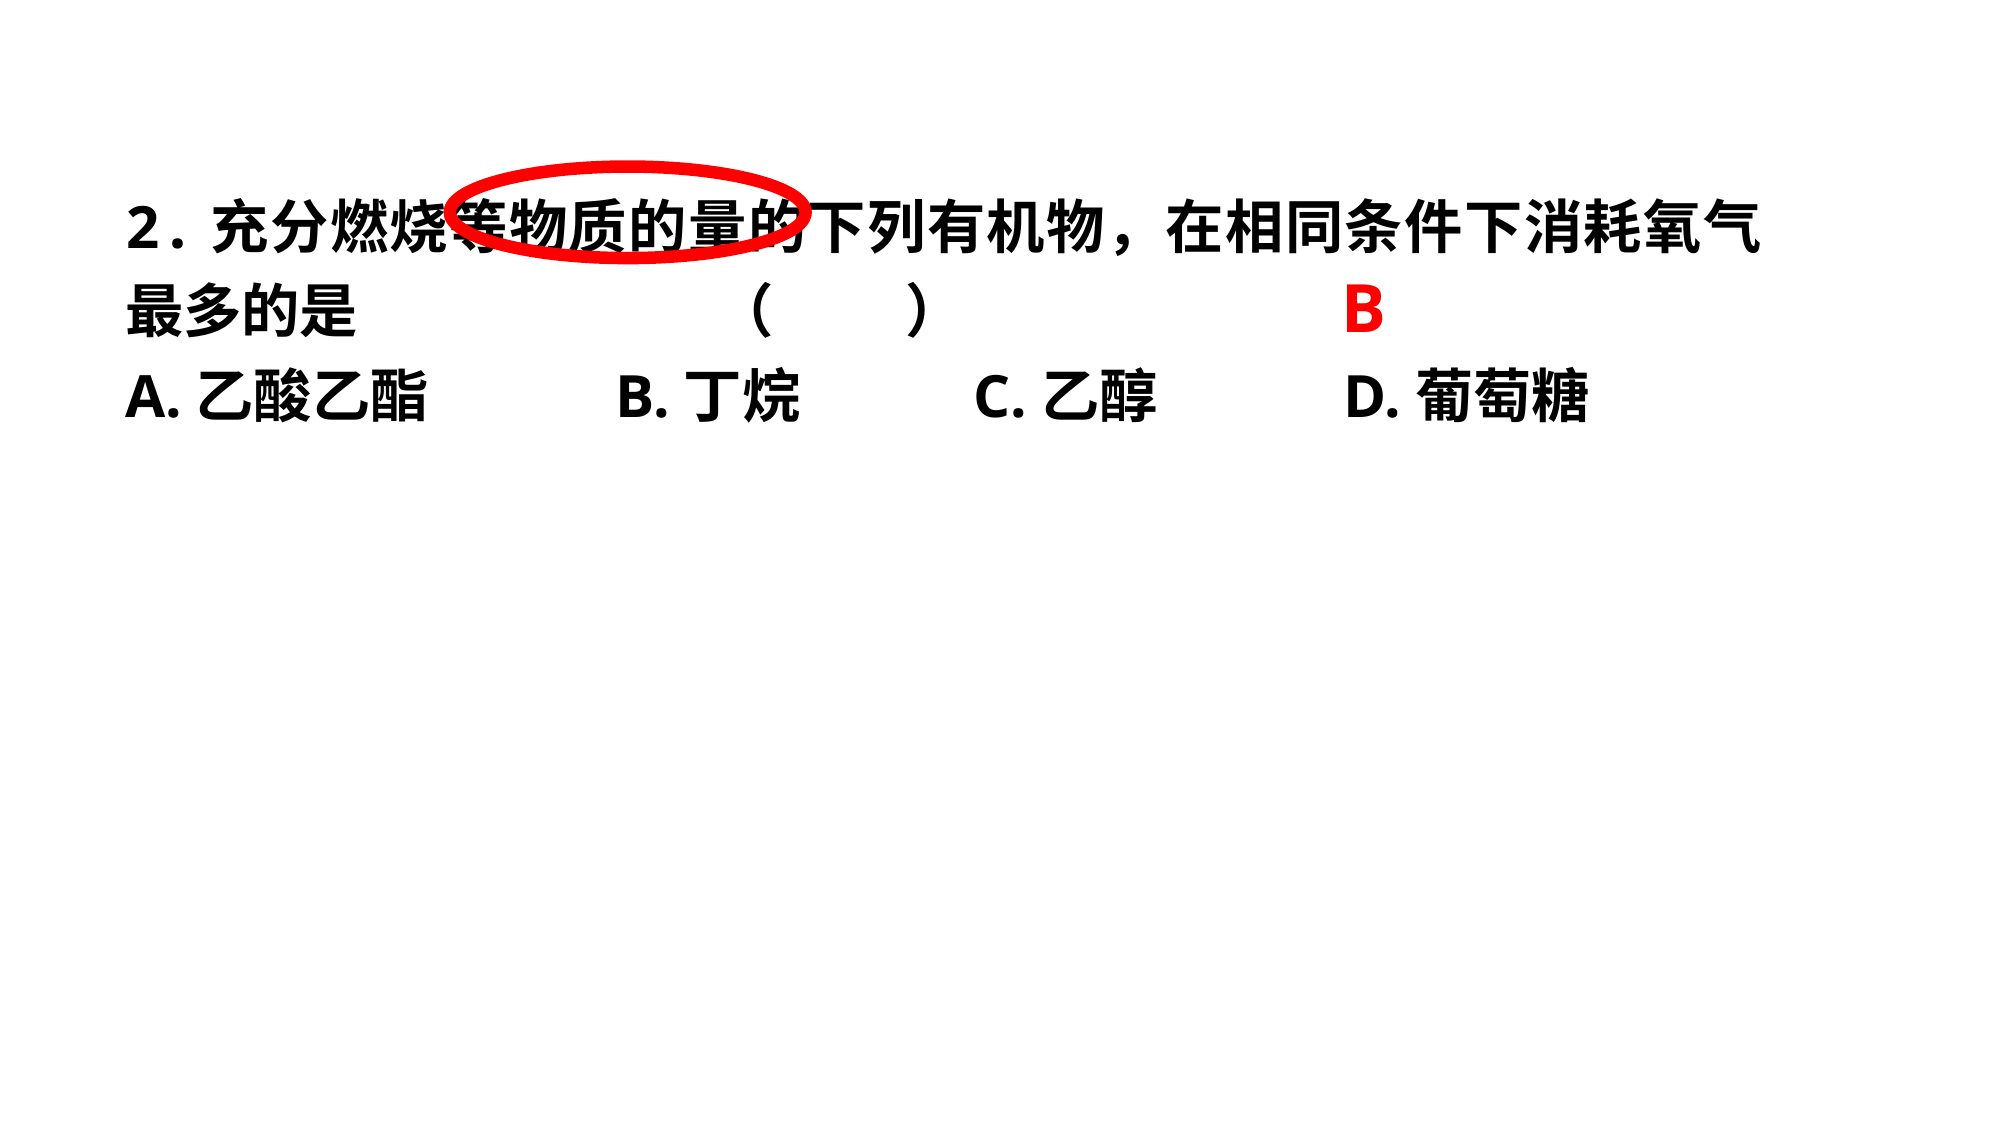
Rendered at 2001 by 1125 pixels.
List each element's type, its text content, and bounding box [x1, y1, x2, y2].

text_box [449, 166, 806, 259]
text_box 2.充分燃烧等物质的量的下列有机物，在相同条件下消耗氧气最多的是 （ ） A.乙酸乙酯 B.丁烷 C.乙醇 D.葡萄糖 [105, 165, 1783, 439]
text_box B [1326, 258, 1486, 353]
text_box 五、含氧有机物完全燃烧时耗氧量计算策略 [243, 77, 1756, 173]
